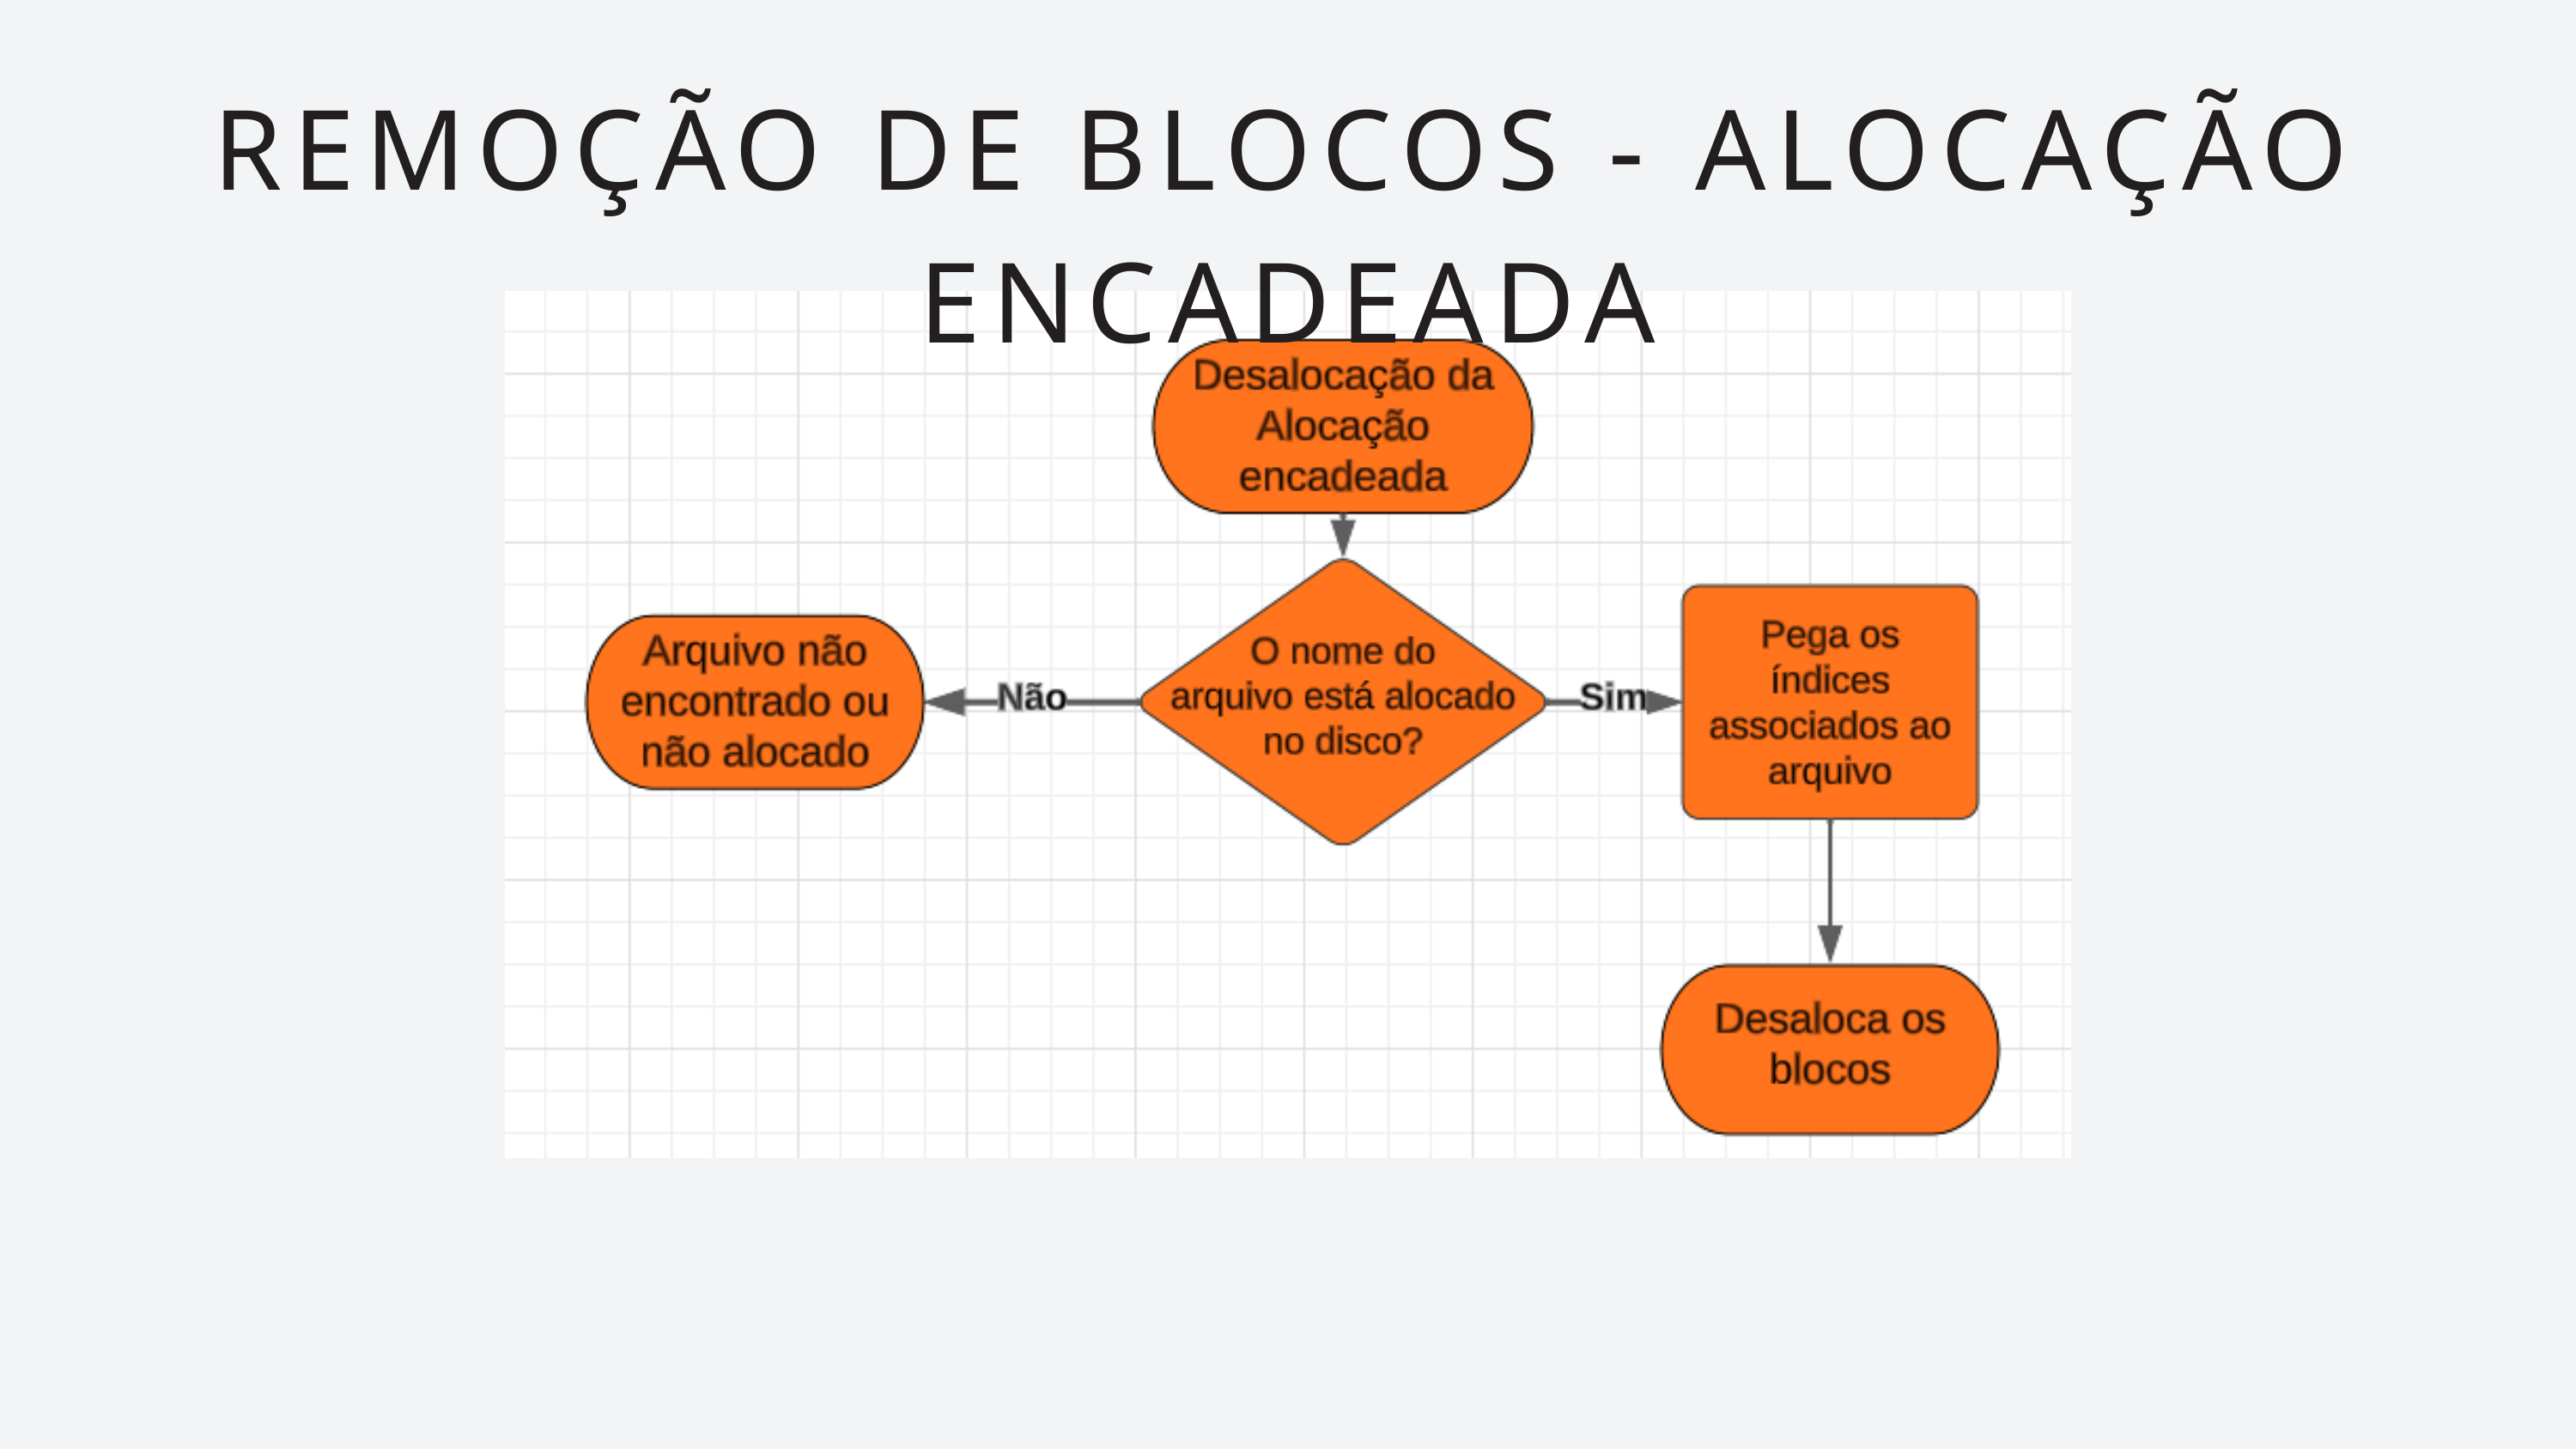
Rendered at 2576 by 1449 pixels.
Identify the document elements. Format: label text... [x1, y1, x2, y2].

text_box REMOÇÃO DE BLOCOS - ALOCAÇÃO ENCADEADA [0, 59, 2576, 366]
text_box [505, 366, 2071, 1158]
